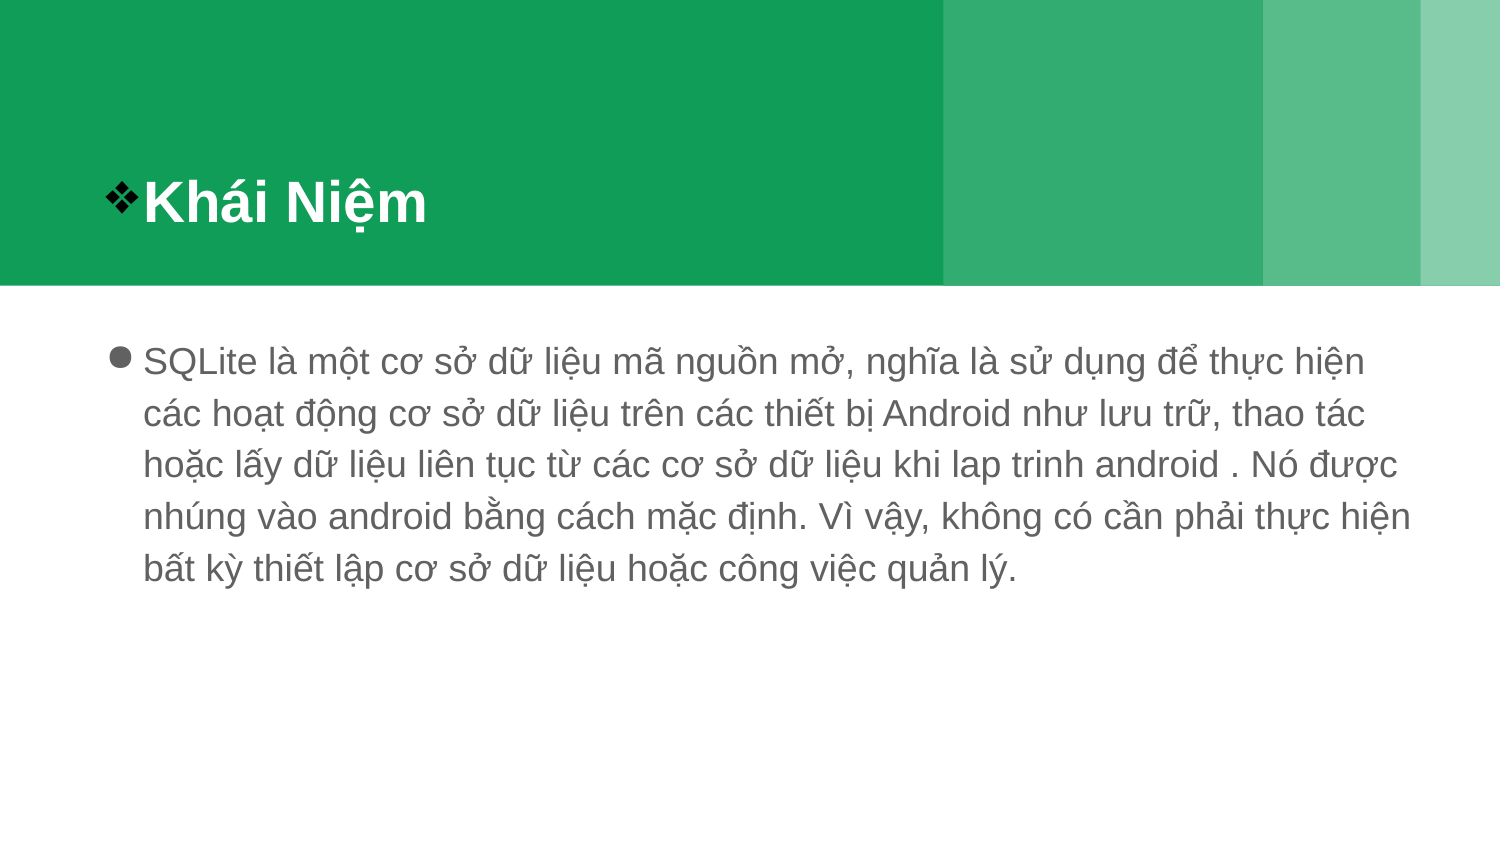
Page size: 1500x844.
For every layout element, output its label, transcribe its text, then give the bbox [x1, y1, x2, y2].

title Khái Niệm [53, 24, 914, 250]
list SQLite là một cơ sở dữ liệu mã nguồn mở, nghĩa là sử dụng để thực hiện các hoạt động cơ sở dữ liệu trên các thiết bị Android như lưu trữ, thao tác hoặc lấy dữ liệu liên tục từ các cơ sở dữ liệu khi lap trinh android . Nó được nhúng vào android bằng cách mặc định. Vì vậy, không có cần phải thực hiện bất kỳ thiết lập cơ sở dữ liệu hoặc công việc quản lý. [53, 315, 1447, 759]
